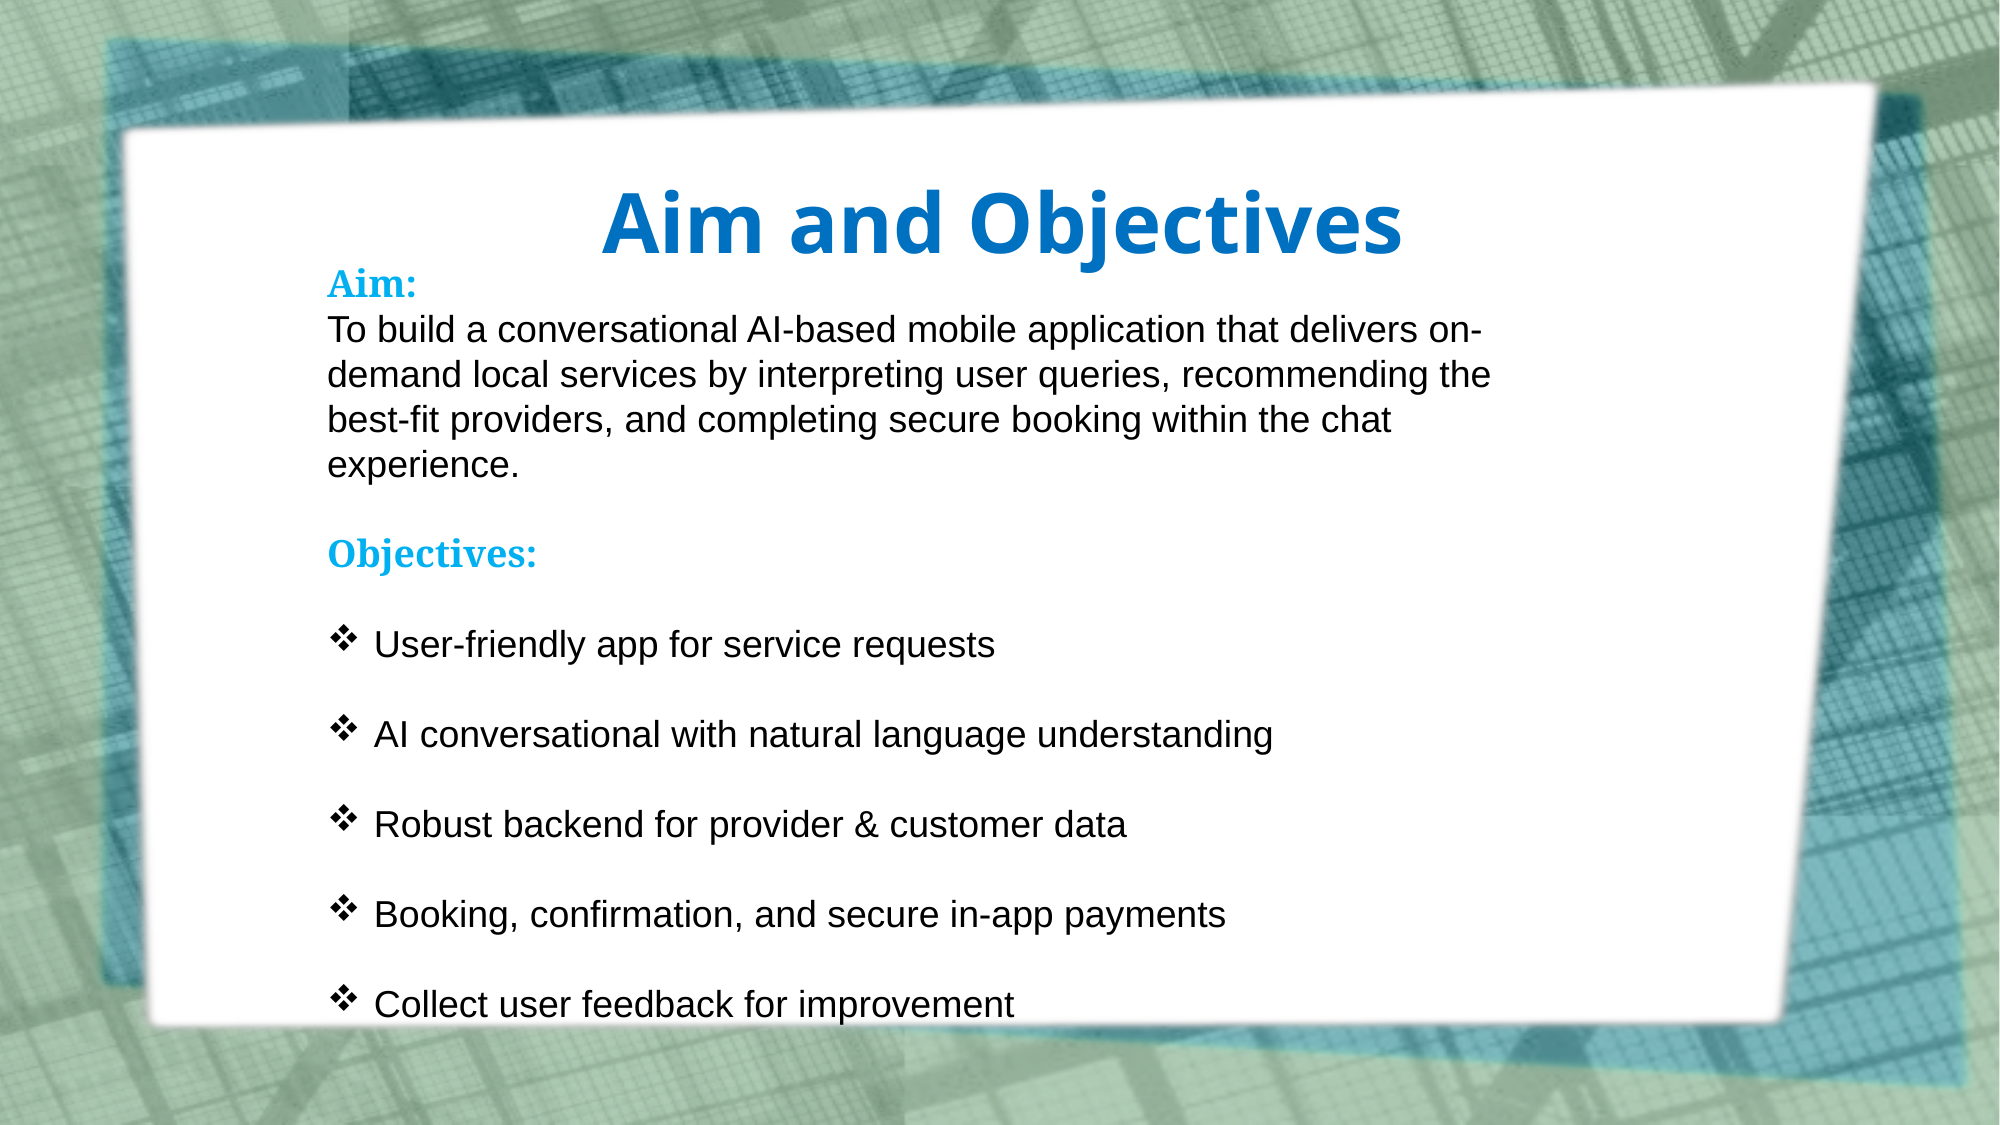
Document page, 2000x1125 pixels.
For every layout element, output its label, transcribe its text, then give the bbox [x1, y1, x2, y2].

text_box Aim: To build a conversational AI-based mobile application that delivers on-demand local services by interpreting user queries, recommending the best-fit providers, and completing secure booking within the chat experience. Objectives: User-friendly app for service requests AI conversational with natural language understanding Robust backend for provider & customer data Booking, confirmation, and secure in-app payments Collect user feedback for improvement [312, 162, 1538, 1033]
picture [0, 0, 2000, 1125]
text_box Aim and Objectives [587, 162, 1663, 278]
